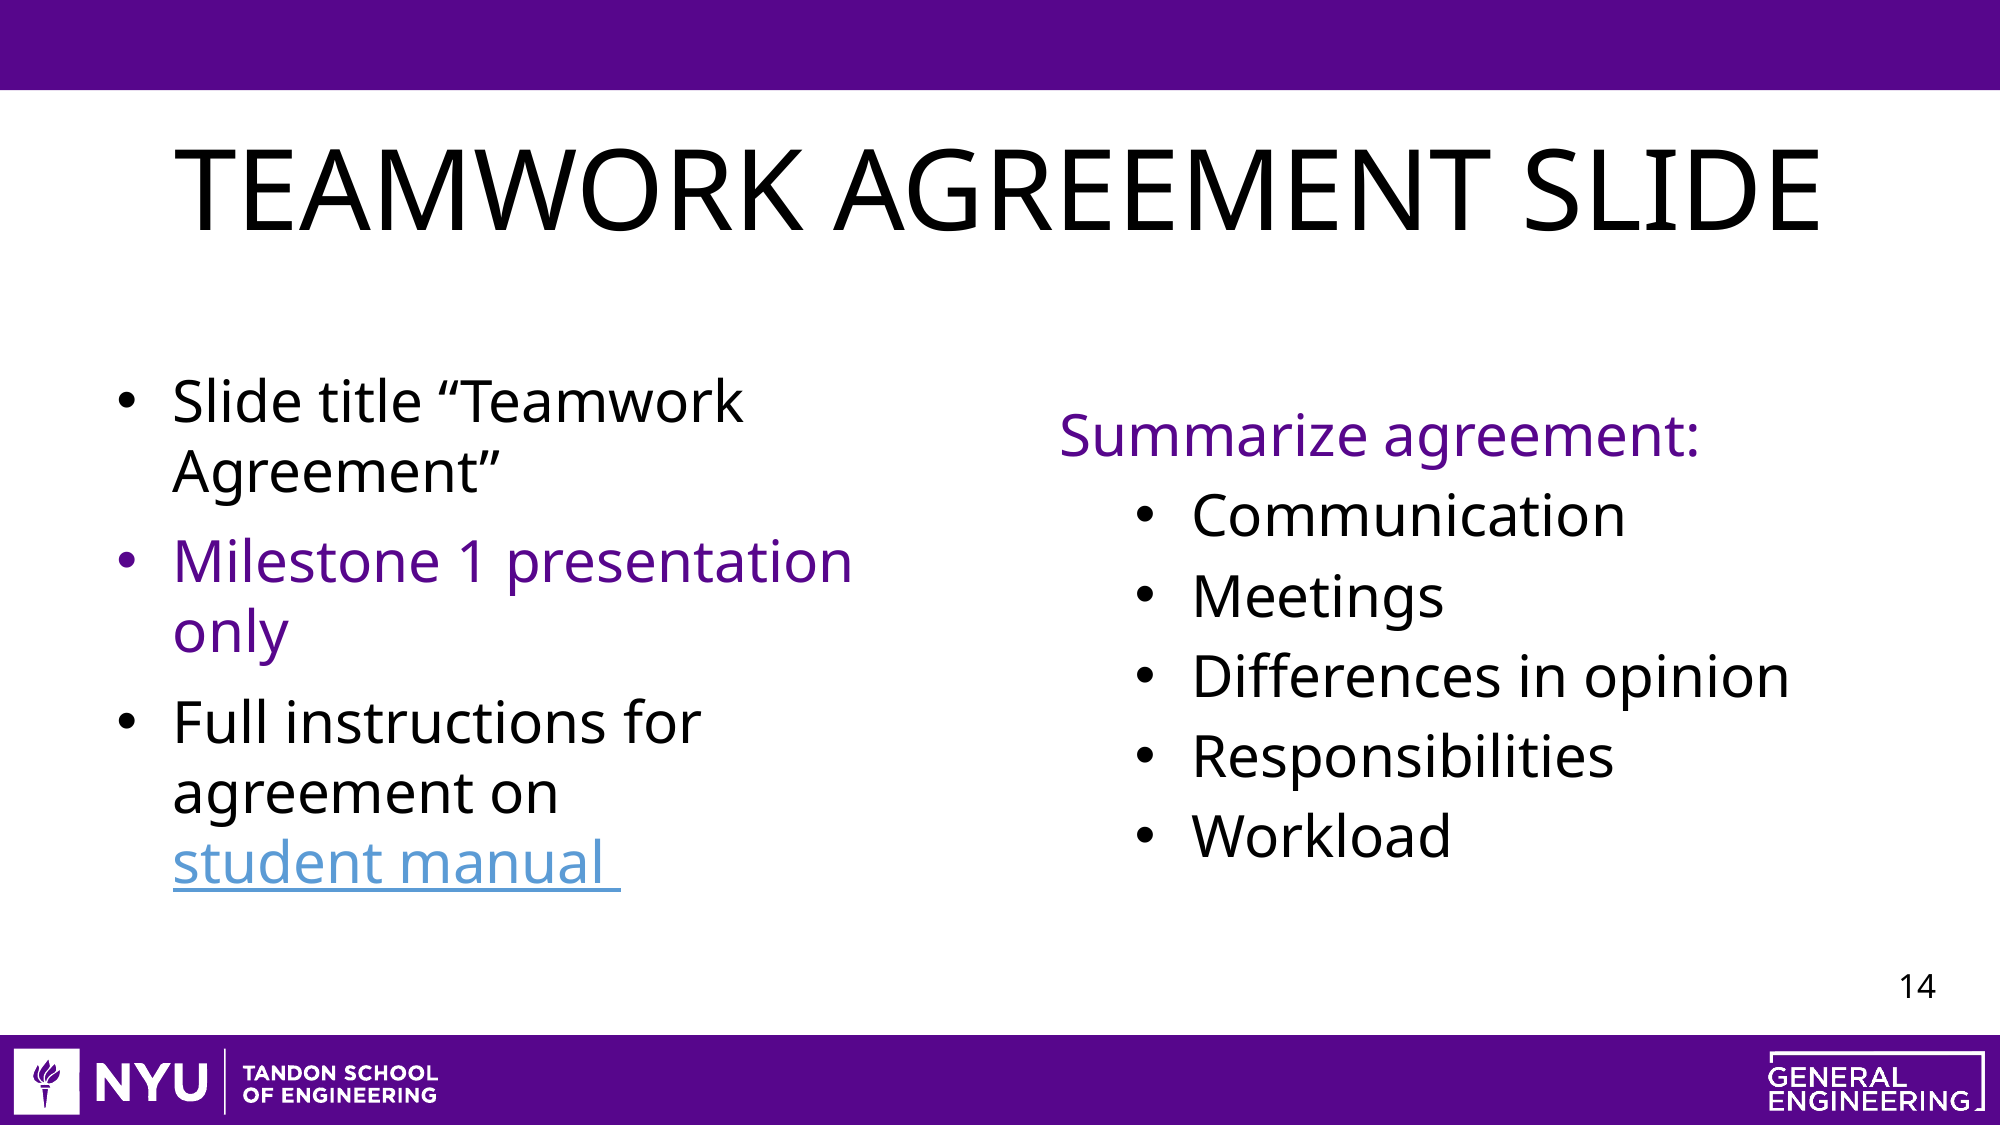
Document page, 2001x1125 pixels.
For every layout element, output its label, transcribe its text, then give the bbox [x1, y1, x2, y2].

text_box 14 [1802, 958, 1951, 1013]
picture [1768, 1051, 1985, 1111]
text_box [0, 0, 2000, 91]
subtitle Slide title “Teamwork Agreement” Milestone 1 presentation only Full instructions for agreement on student manual [101, 312, 998, 956]
picture [13, 1048, 438, 1115]
text_box TEAMWORK AGREEMENT SLIDE [0, 103, 2000, 263]
text_box Summarize agreement: Communication Meetings Differences in opinion Responsibilities Workload [1044, 312, 1942, 956]
text_box [0, 1034, 2000, 1125]
